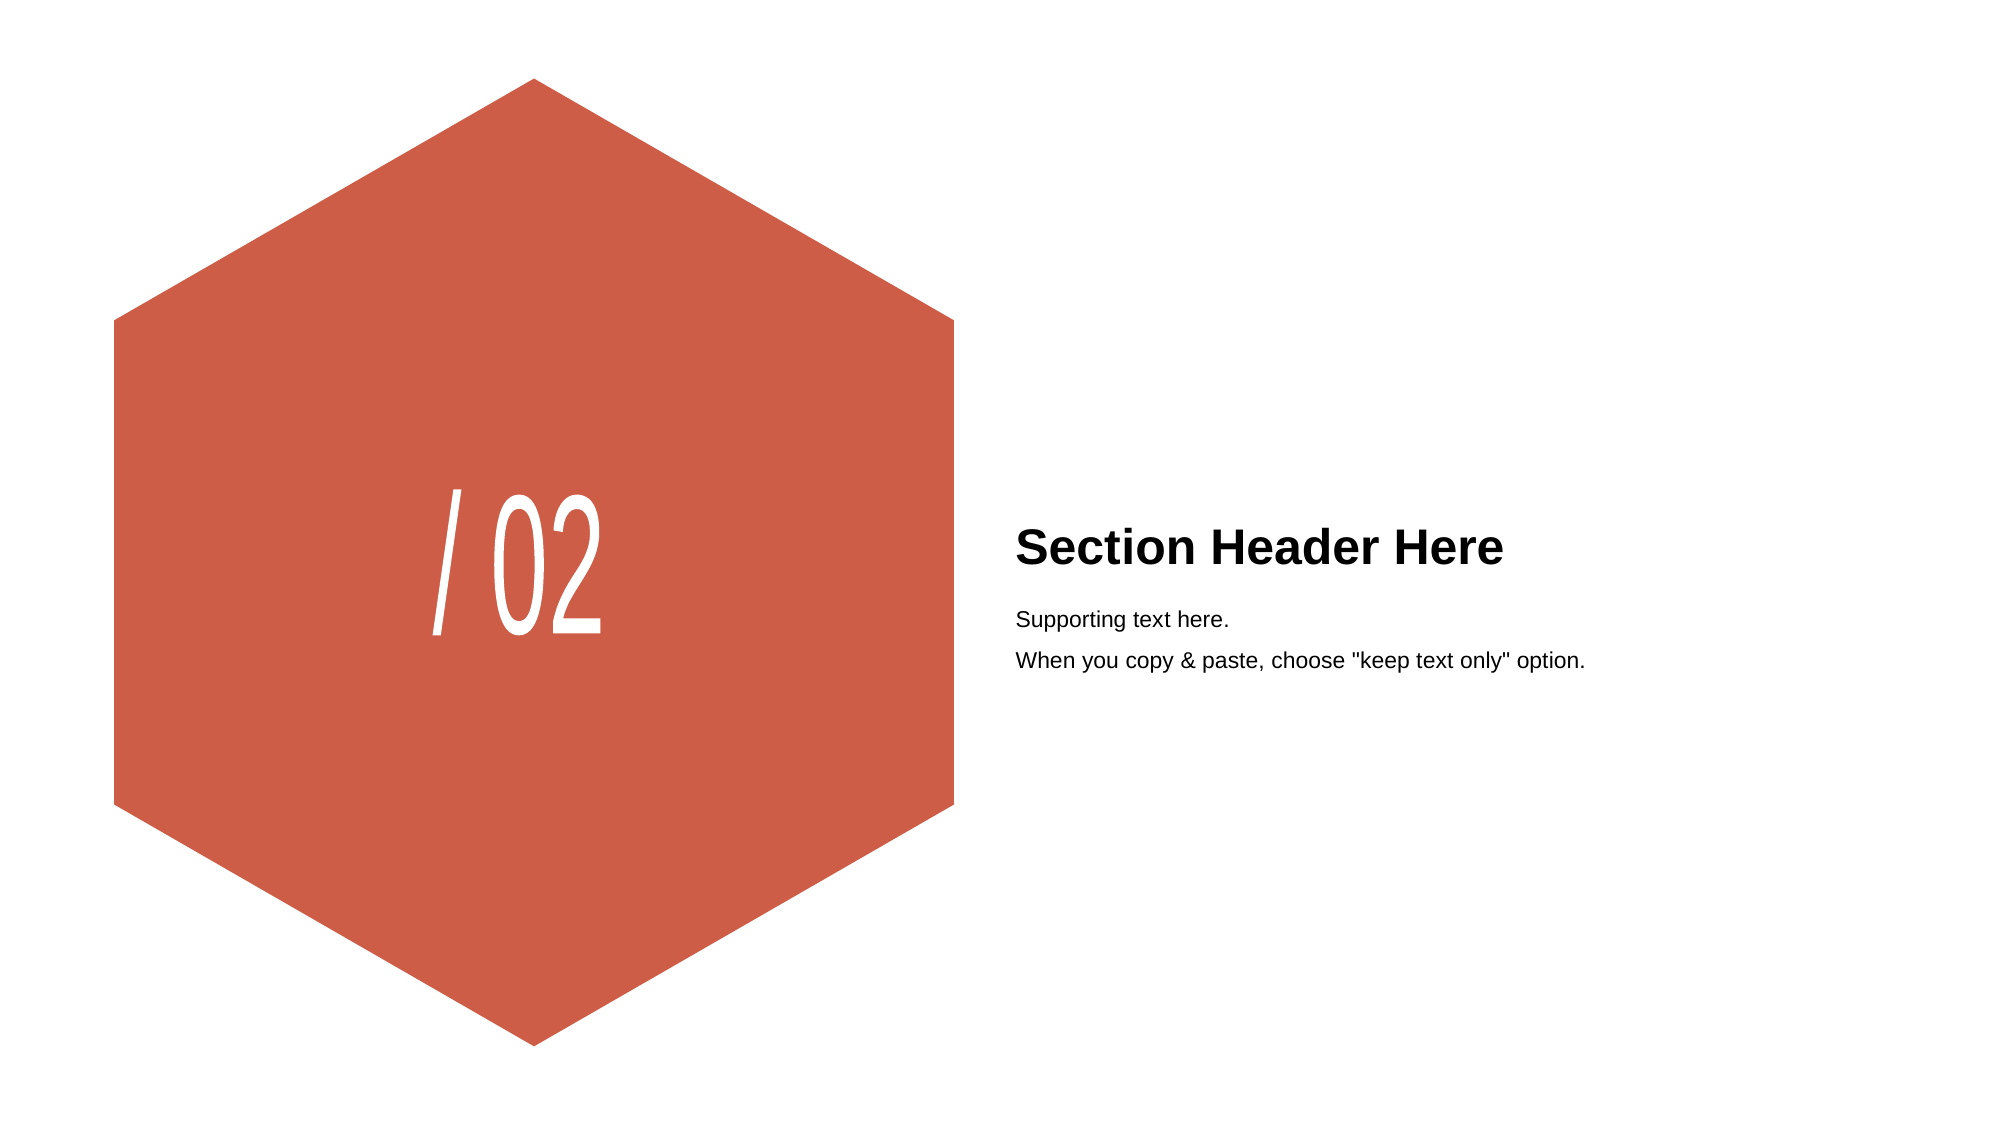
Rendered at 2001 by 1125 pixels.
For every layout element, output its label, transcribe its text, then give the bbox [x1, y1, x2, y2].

title Sect ion Header Here [1000, 436, 1890, 582]
list Supporting tex t here. When you copy & paste, choose "keep text only" option. [1000, 582, 1890, 750]
